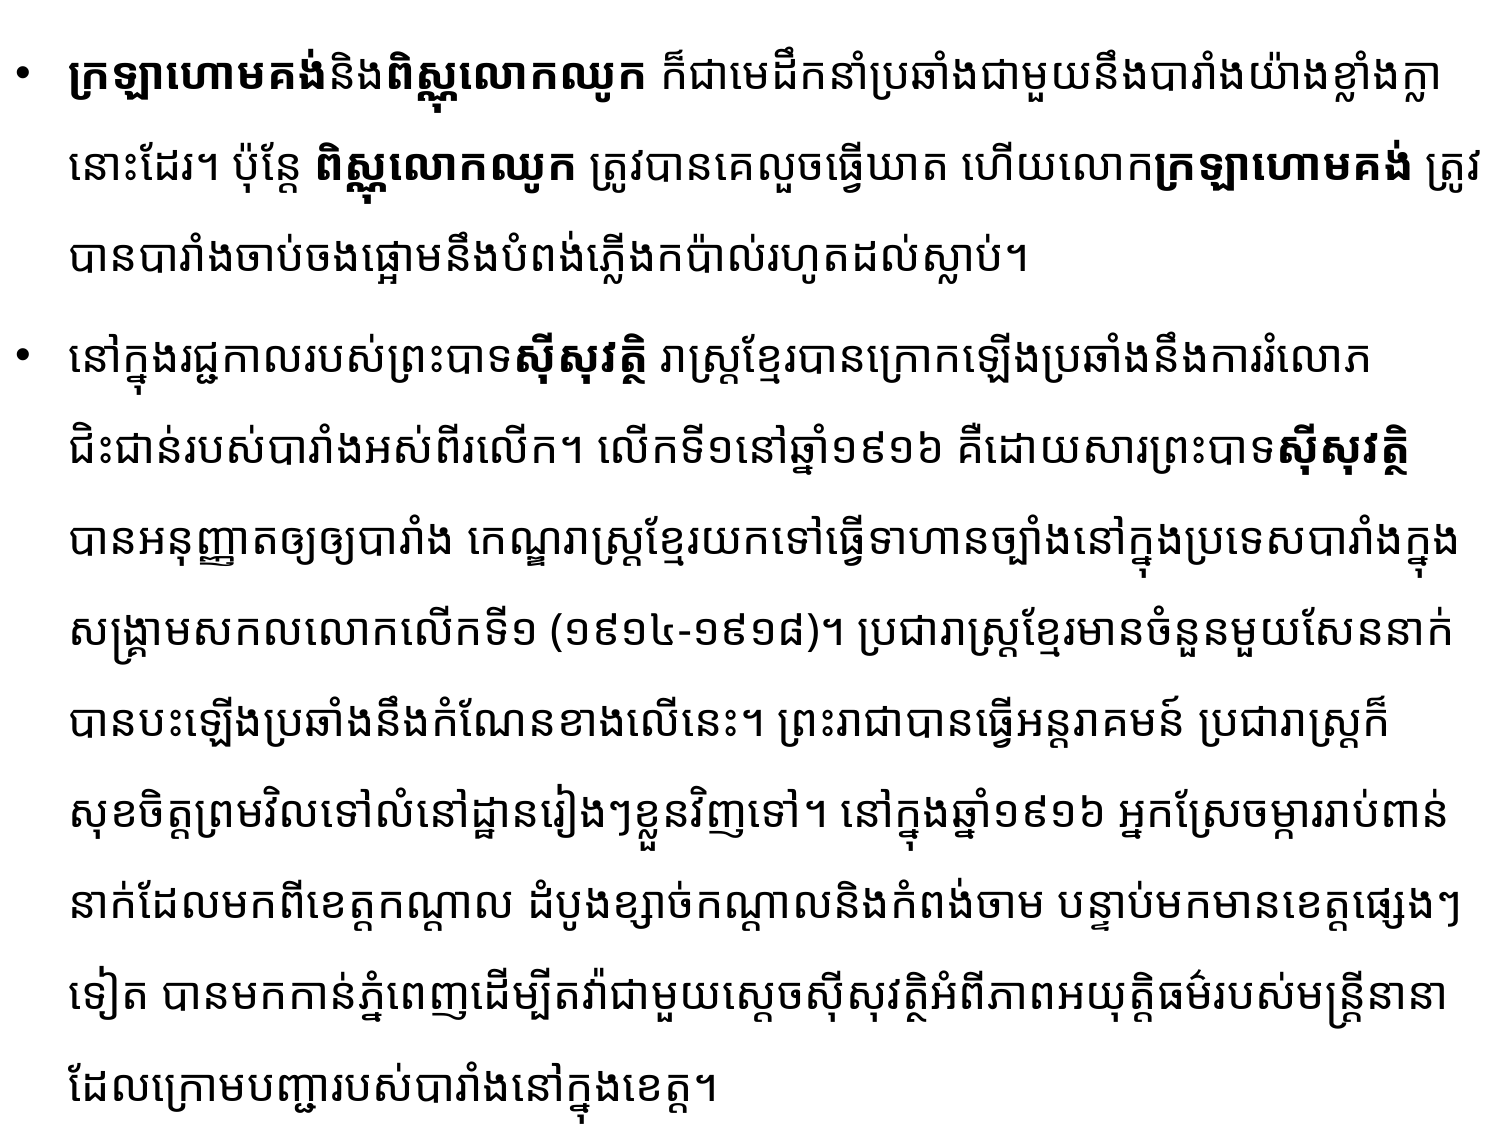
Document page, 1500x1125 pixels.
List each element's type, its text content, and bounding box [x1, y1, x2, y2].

list ក្រឡាហោមគង់និងពិស្ណុលោកឈូក ក៏ជាមេដឹកនាំប្រឆាំងជាមួយនឹងបារាំងយ៉ាងខ្លាំងក្លានោះដែរ។ ប៉ុន្តែ ពិស្ណុលោកឈូក ត្រូវបានគេលួច​ធ្វើឃាត ហើយលោកក្រឡាហោមគង់ ត្រូវបានបារាំងចាប់ចងផ្អោម​នឹង​បំពង់​ភ្លើង​កប៉ាល់​រហូតដល់ស្លាប់។ នៅក្នុងរជ្ជកាលរបស់ព្រះបាទស៊ីសុវត្ថិ រាស្រ្តខ្មែរបានក្រោក​ឡើងប្រឆាំងនឹងការរំលោភជិះជាន់​របស់​បារាំង​អស់ពីរលើក។ លើកទី១នៅឆ្នាំ១៩១៦ គឺដោយសារព្រះបាទស៊ីសុវត្ថិ បានអនុញ្ញាតឲ្យ​ឲ្យបារាំង​ កេណ្ឌ​រាស្រ្ត​ខ្មែរយកទៅធ្វើទាហានច្បាំងនៅក្នុងប្រទេសបារាំងក្នុងសង្រ្គាមសកលលោកលើកទី១ (១៩១៤-១៩១៨)។ ប្រជារាស្រ្តខ្មែរមានចំនួនមួយសែននាក់បានបះឡើងប្រឆាំងនឹងកំណែនខាង​លើនេះ។ ព្រះរាជាបានធ្វើអន្តរាគមន៍ ប្រជារាស្រ្តក៏សុខចិត្តព្រមវិលទៅលំនៅដ្ឋានរៀងៗខ្លួនវិញទៅ។ នៅក្នុងឆ្នាំ​១៩១៦ អ្នកស្រែចម្ការរាប់ពាន់​នាក់​ដែលមកពី​ខេត្តកណ្តាល ដំបូងខ្សាច់​កណ្តាលនិងកំពង់​ចាម បន្ទាប់មកមាន​ខេត្តផ្សេងៗ​ទៀត​ បាន​មកកាន់​ភ្នំពេញ​ដើម្បី​​តវ៉ាជាមួយស្តេចស៊ីសុវត្ថិអំពីភាពអយុត្តិធម៌​របស់​មន្ត្រី​នានា​ដែលក្រោមបញ្ជារបស់បារាំងនៅក្នុងខេត្ត។ [0, 0, 1500, 1125]
